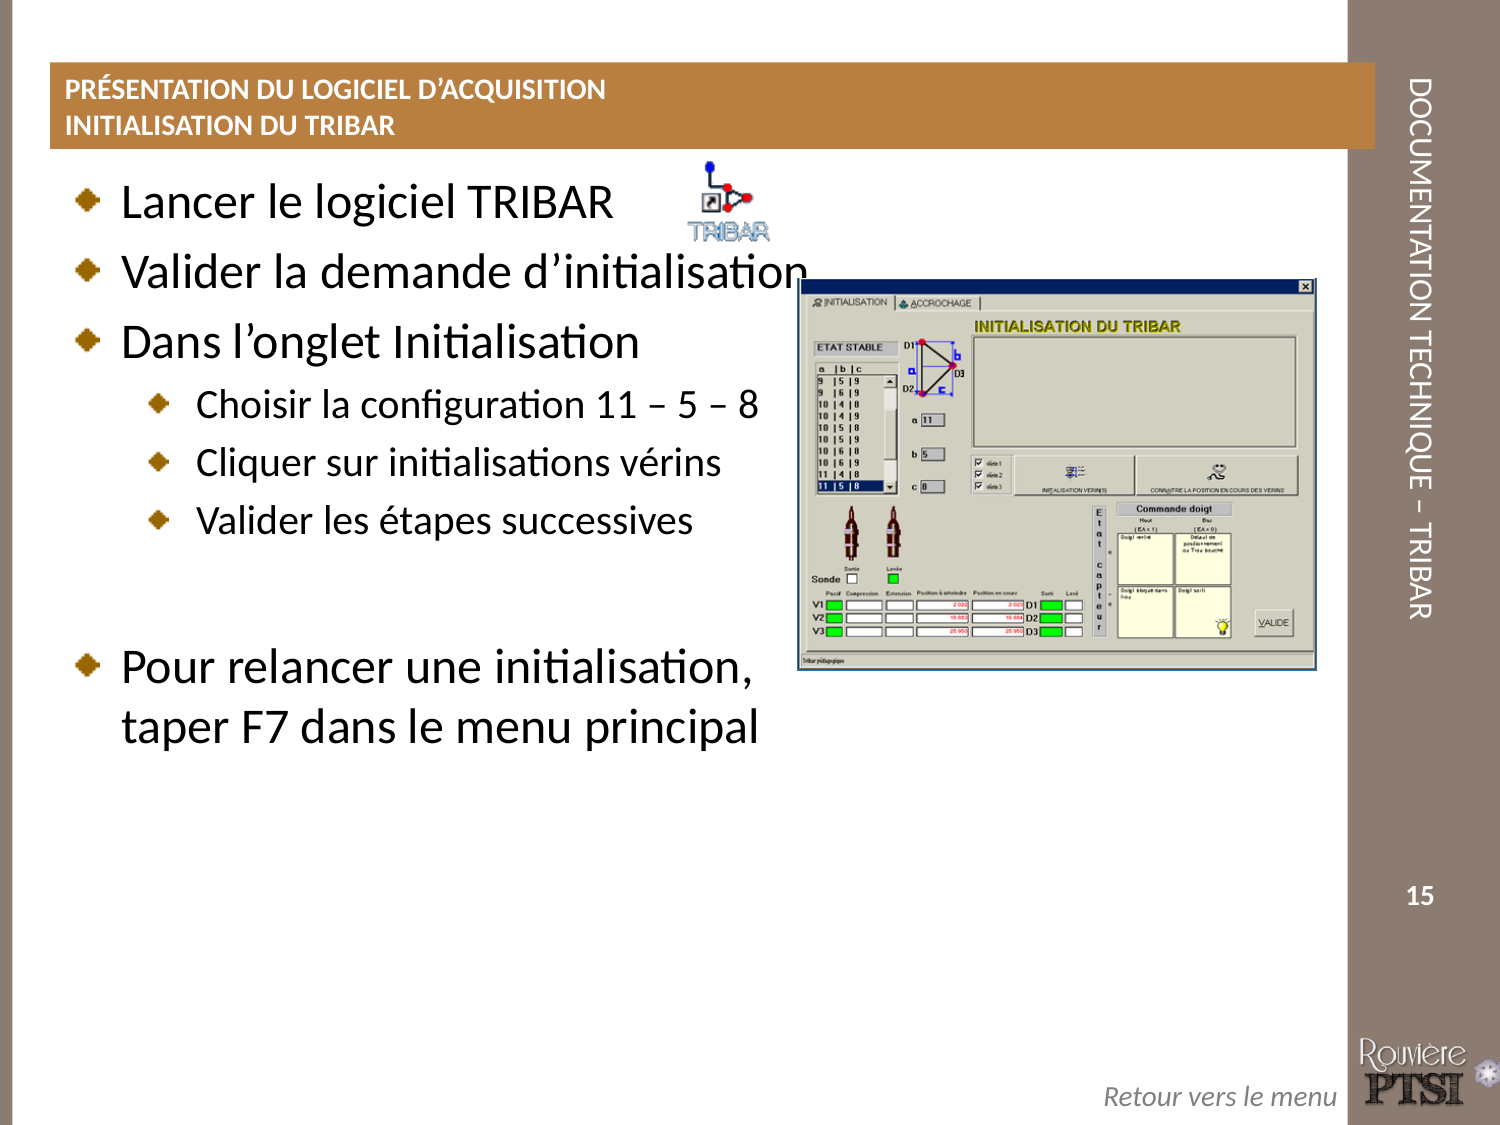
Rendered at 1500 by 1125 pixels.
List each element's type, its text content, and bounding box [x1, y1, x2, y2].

text_box Retour vers le menu [17, 1070, 1353, 1121]
picture [64, 180, 100, 216]
picture [139, 445, 169, 475]
list Lancer le logiciel TRIBAR Valider la demande d’initialisation Dans l’onglet Initialisation Choisir la configuration 11 – 5 – 8 Cliquer sur initialisations vérins Valider les étapes successives Pour relancer une initialisation, taper F7 dans le menu principal [50, 160, 869, 1025]
picture [684, 160, 773, 243]
slide_number 15 [1340, 869, 1500, 917]
picture [64, 645, 100, 681]
picture [139, 503, 169, 533]
picture [796, 278, 1318, 671]
picture [1359, 1037, 1500, 1109]
picture [64, 250, 100, 286]
picture [64, 320, 100, 356]
picture [139, 386, 169, 417]
list Présentation du logiciel d’acquisition Initialisation du tribar [50, 62, 1375, 149]
